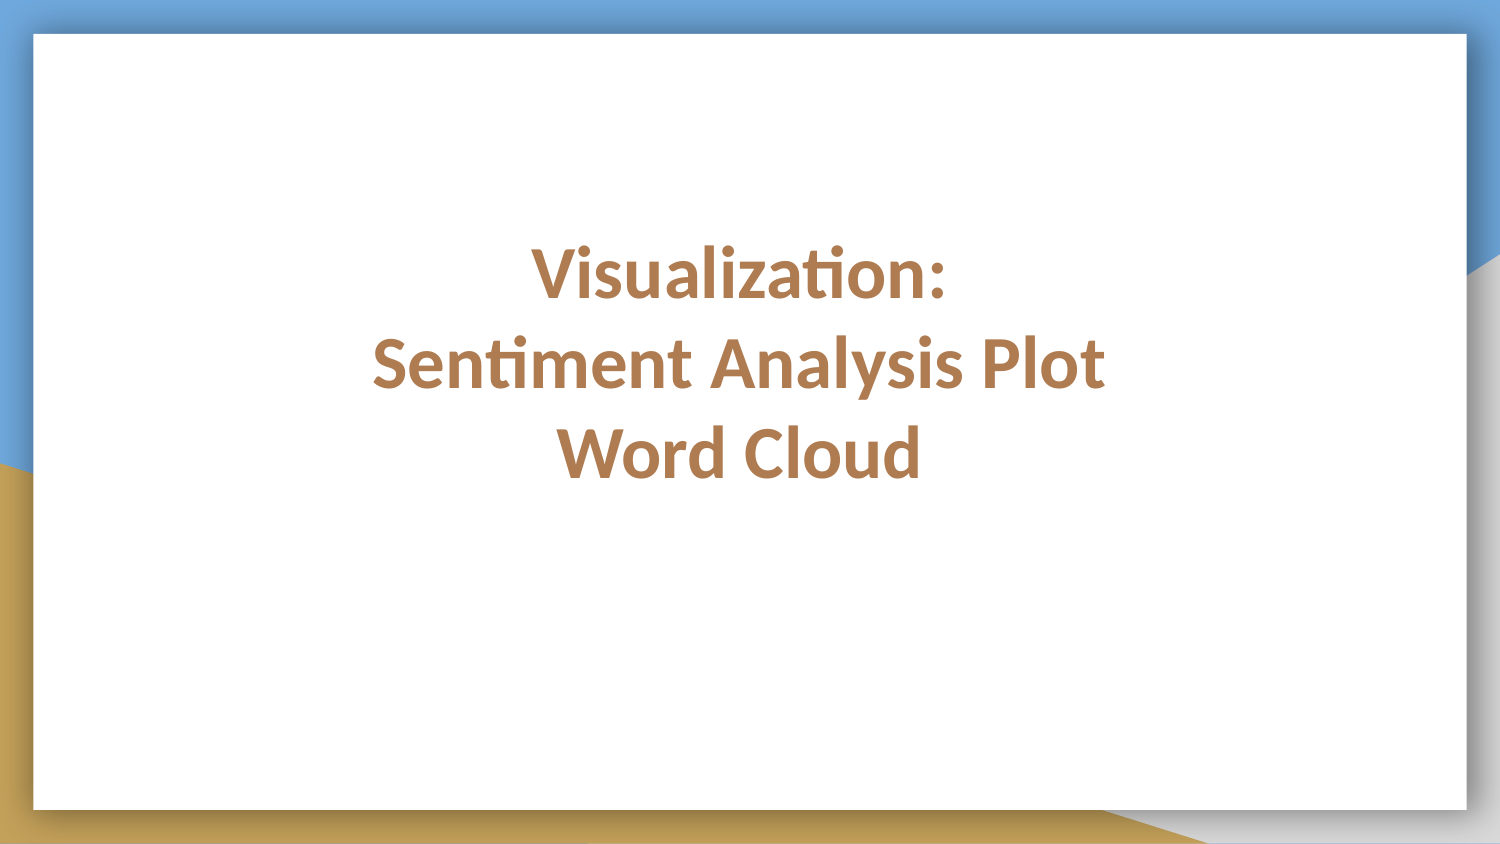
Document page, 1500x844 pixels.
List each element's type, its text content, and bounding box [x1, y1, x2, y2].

title Visualization: Sentiment Analysis Plot Word Cloud [264, 208, 1215, 635]
